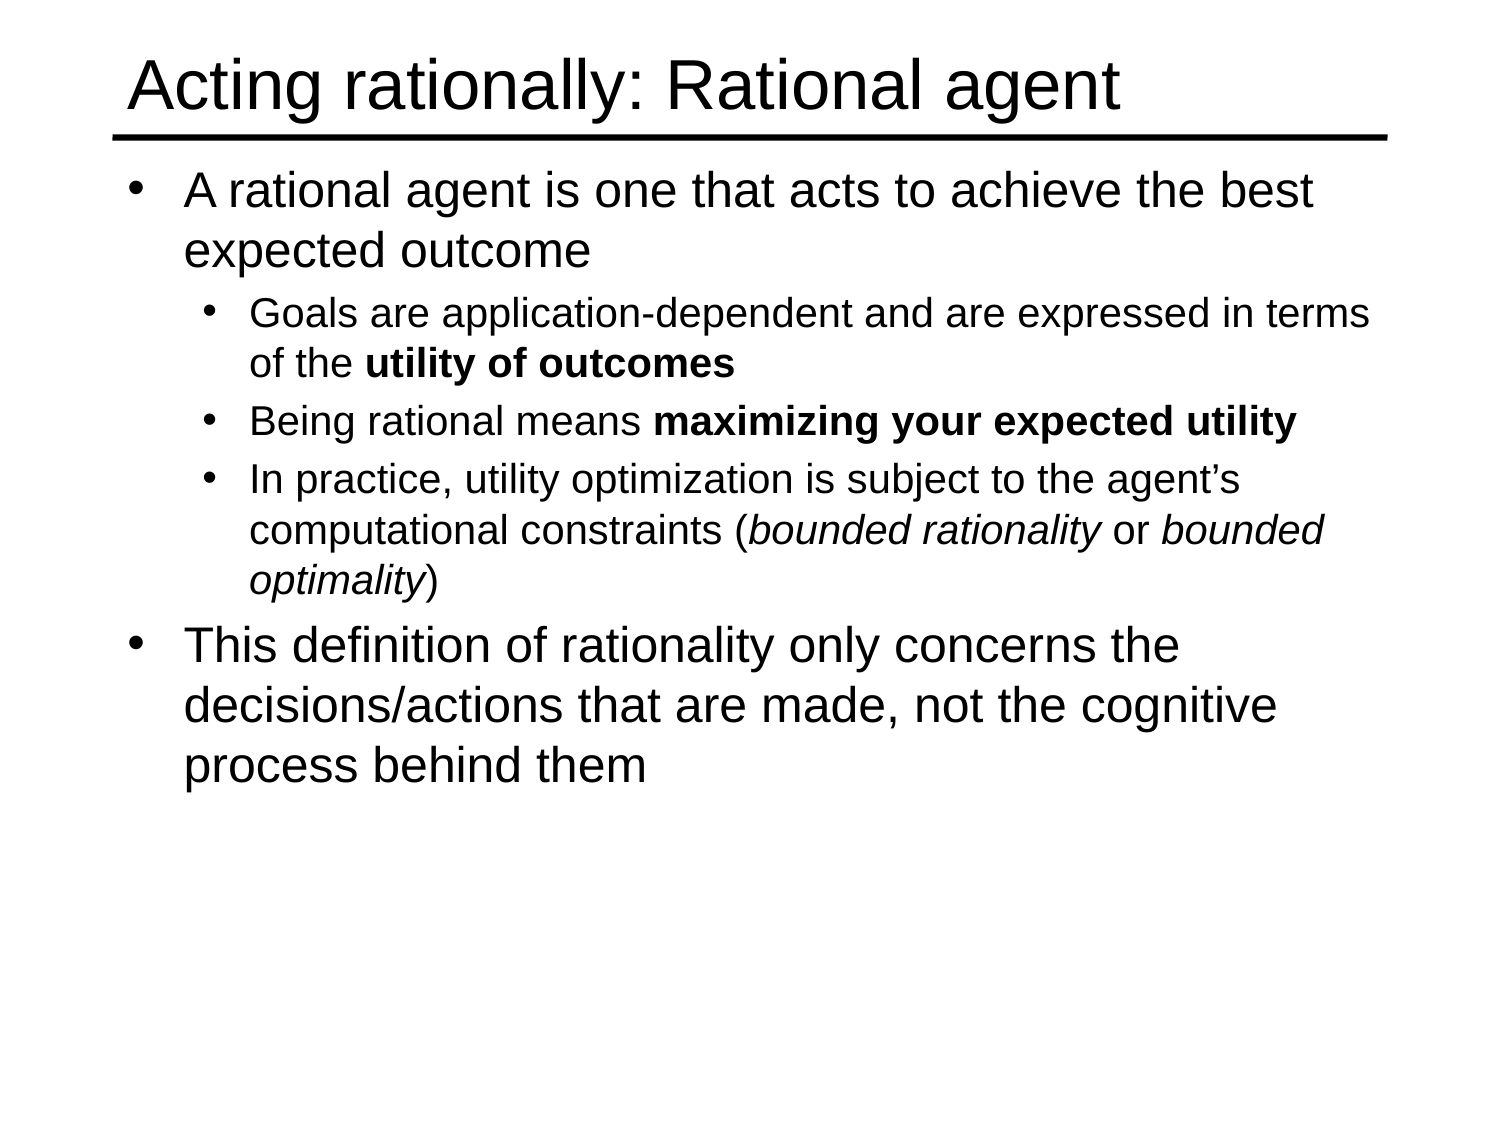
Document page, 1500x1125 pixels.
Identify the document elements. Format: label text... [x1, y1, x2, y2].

text_box A rational agent is one that acts to achieve the best expected outcome Goals are application-dependent and are expressed in terms of the utility of outcomes Being rational means maximizing your expected utility In practice, utility optimization is subject to the agent’s computational constraints (bounded rationality or bounded optimality) This definition of rationality only concerns the decisions/actions that are made, not the cognitive process behind them [112, 149, 1413, 1013]
text_box Acting rationally: Rational agent [112, 12, 1388, 149]
